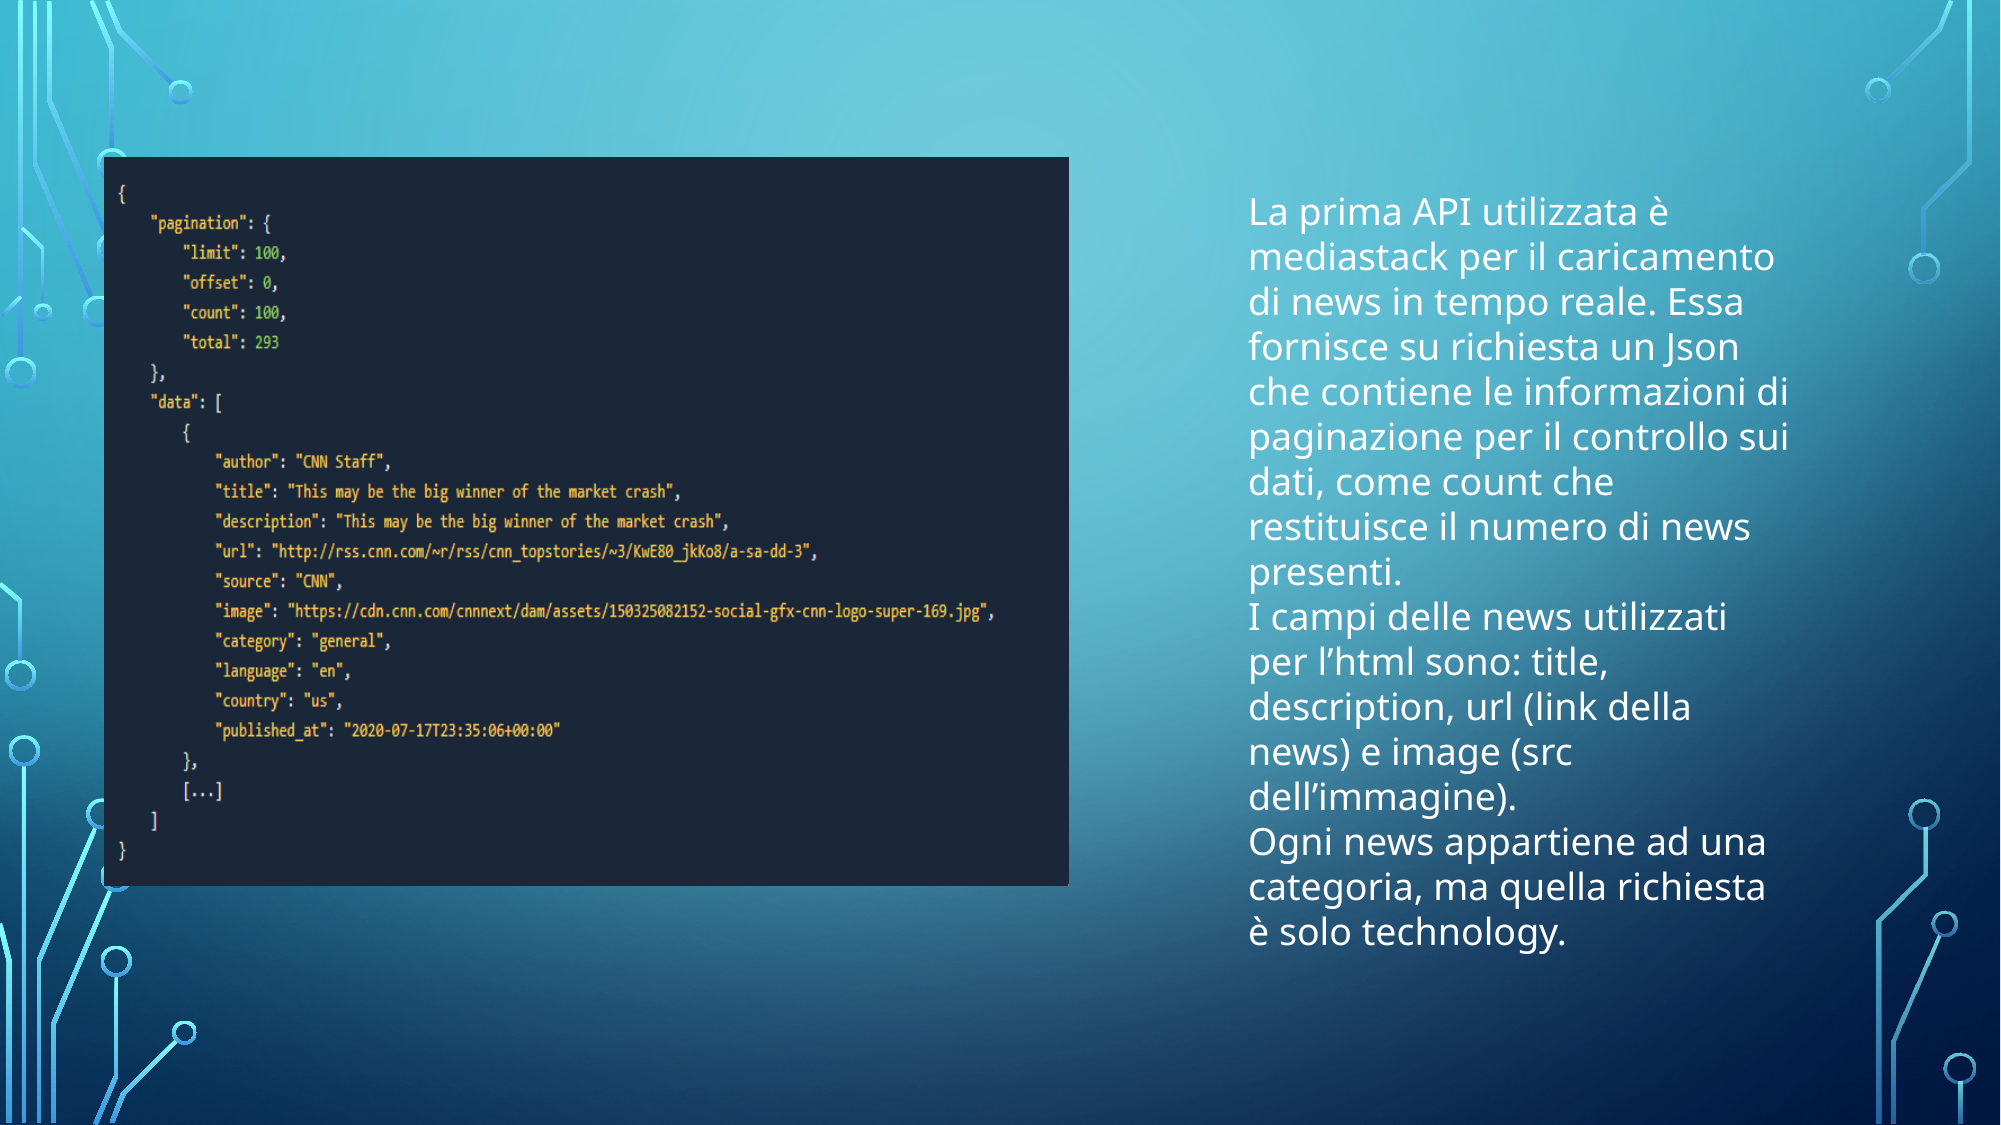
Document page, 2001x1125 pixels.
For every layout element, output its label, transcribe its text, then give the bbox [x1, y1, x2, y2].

picture [103, 156, 1070, 886]
text_box La prima API utilizzata è mediastack per il caricamento di news in tempo reale. Essa fornisce su richiesta un Json che contiene le informazioni di paginazione per il controllo sui dati, come count che restituisce il numero di news presenti. I campi delle news utilizzati per l’html sono: title, description, url (link della news) e image (src dell’immagine). Ogni news appartiene ad una categoria, ma quella richiesta è solo technology. [1233, 180, 1808, 961]
